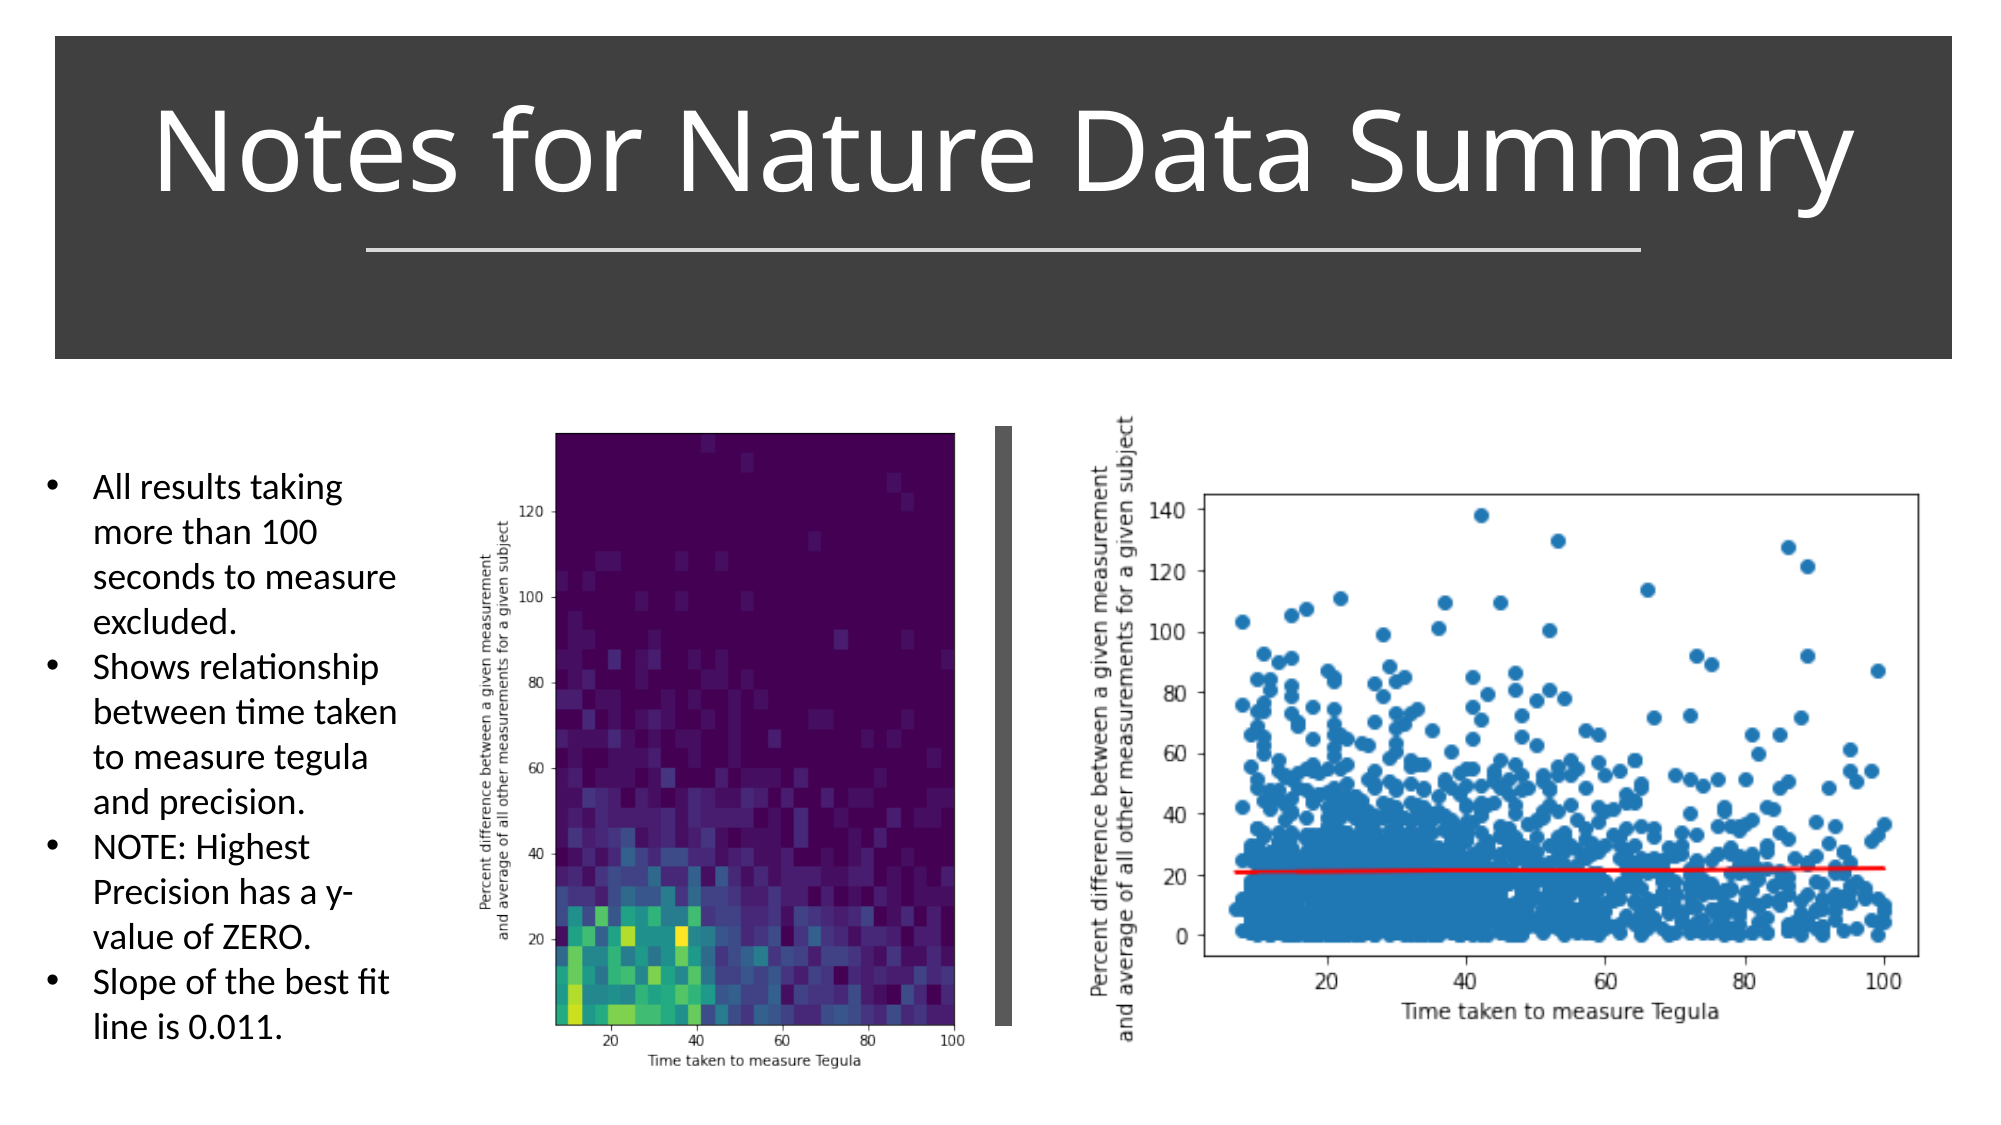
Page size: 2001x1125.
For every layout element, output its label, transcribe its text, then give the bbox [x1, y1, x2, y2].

text_box All results taking more than 100 seconds to measure excluded. Shows relationship between time taken to measure tegula and precision. NOTE: Highest Precision has a y-value of ZERO. Slope of the best fit line is 0.011. [31, 454, 445, 1055]
text_box [64, 45, 1942, 350]
title Notes for Nature Data Summary [89, 71, 1917, 224]
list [471, 423, 977, 1080]
picture [1078, 398, 1931, 1054]
